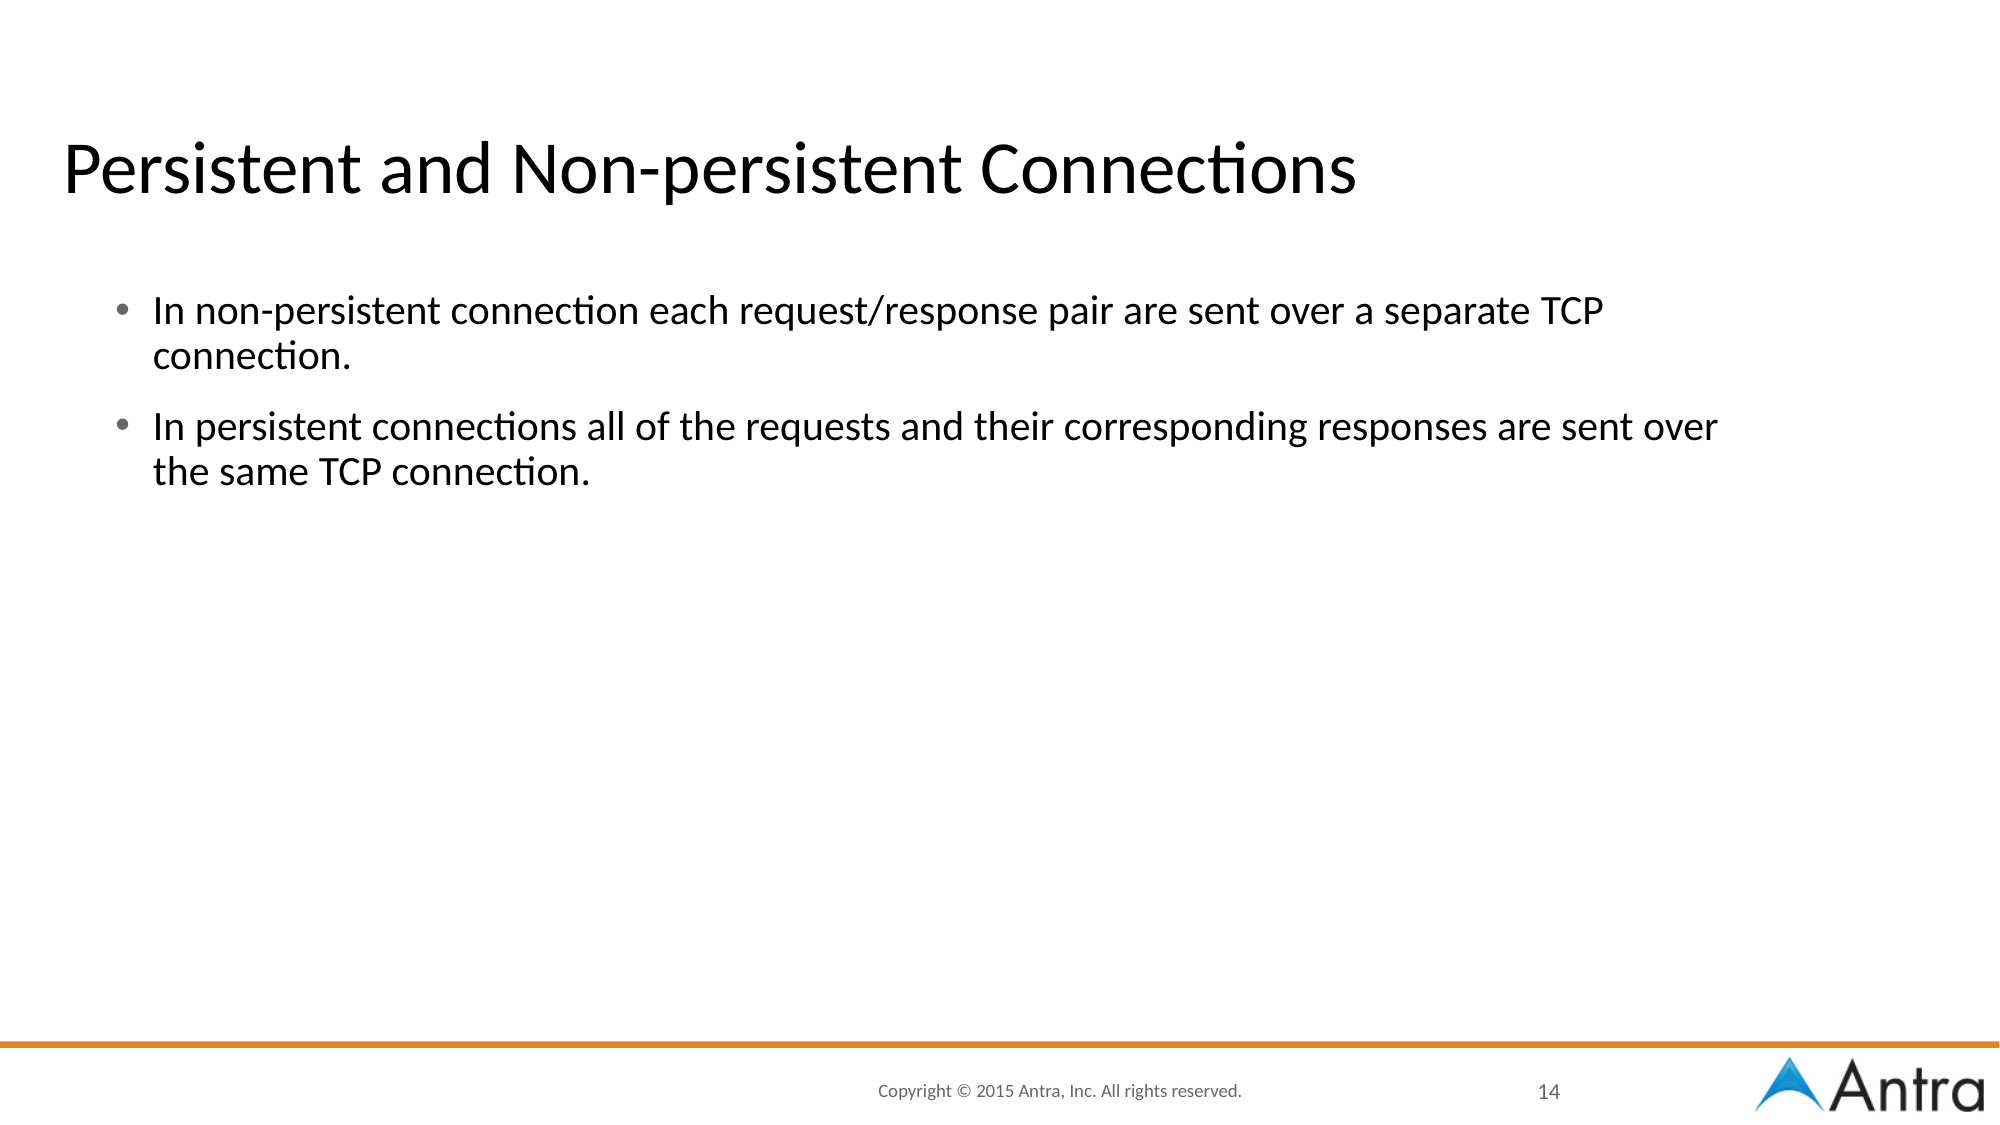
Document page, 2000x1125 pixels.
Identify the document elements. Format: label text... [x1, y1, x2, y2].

slide_number 14 [1498, 1075, 1561, 1106]
list In non-persistent connection each request/response pair are sent over a separate TCP connection. In persistent connections all of the requests and their corresponding responses are sent over the same TCP connection. [115, 289, 1746, 546]
picture [1744, 1048, 1994, 1122]
title Persistent and Non-persistent Connections [63, 91, 1912, 208]
